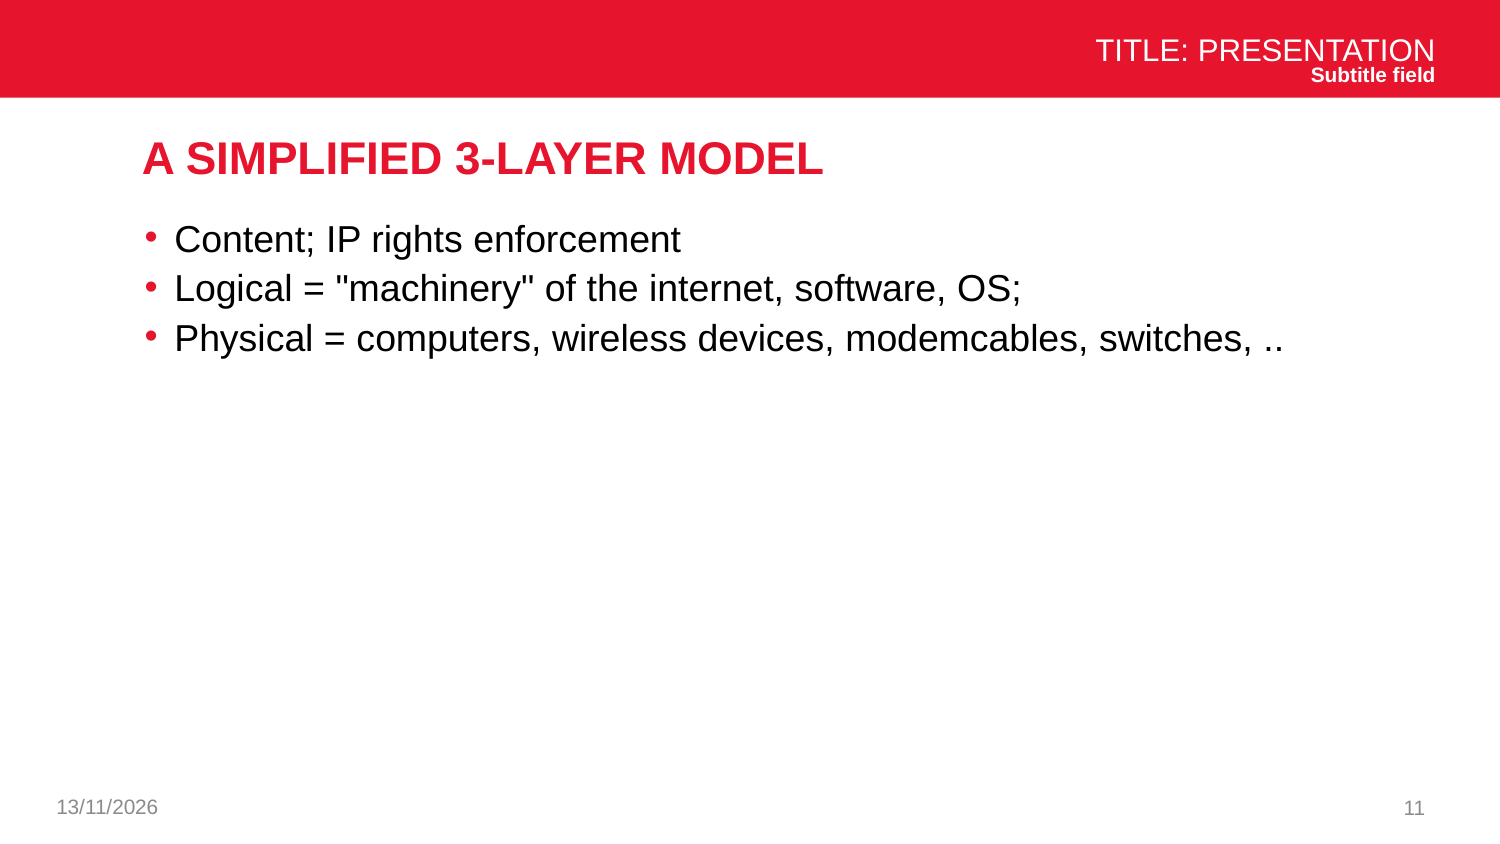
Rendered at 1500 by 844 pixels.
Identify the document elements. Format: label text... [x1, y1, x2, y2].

list Content; IP rights enforcement Logical = "machinery" of the internet, software, OS; Physical = computers, wireless devices, modemcables, switches, .. [53, 202, 1436, 754]
title A SIMPLIFIED 3-layer model [53, 113, 1435, 199]
list Title: Presentation [346, 19, 1451, 51]
list Subtitle field [346, 51, 1451, 82]
slide_number 11 [1090, 785, 1441, 830]
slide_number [41, 783, 392, 829]
